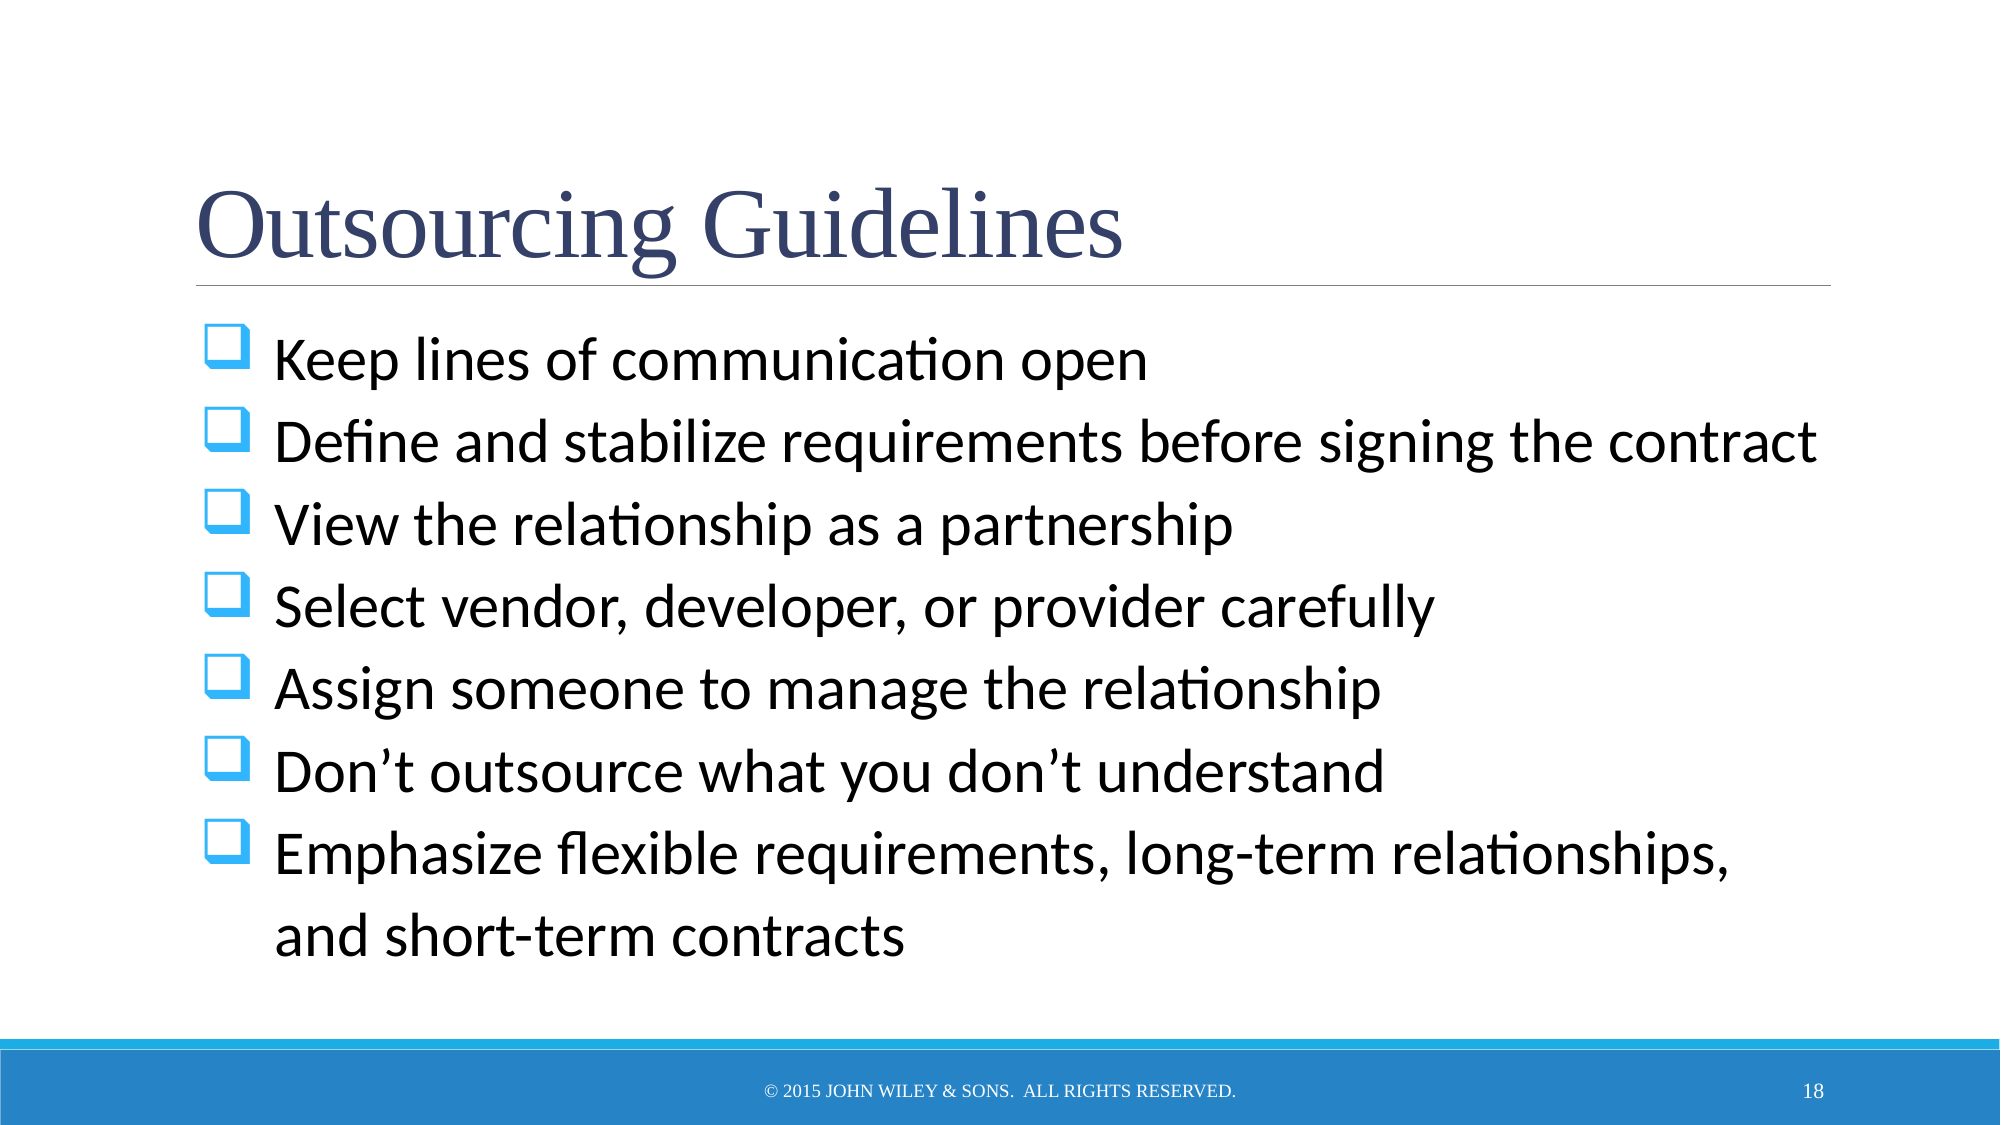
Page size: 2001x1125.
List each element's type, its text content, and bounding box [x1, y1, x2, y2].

list Keep lines of communication open Define and stabilize requirements before signing the contract View the relationship as a partnership Select vendor, developer, or provider carefully Assign someone to manage the relationship Don’t outsource what you don’t understand Emphasize flexible requirements, long-term relationships, and short-term contracts [180, 302, 1830, 963]
title Outsourcing Guidelines [180, 47, 1830, 285]
footer © 2015 John Wiley & Sons. All Rights Reserved. [604, 1059, 1396, 1120]
slide_number 18 [1624, 1059, 1840, 1120]
